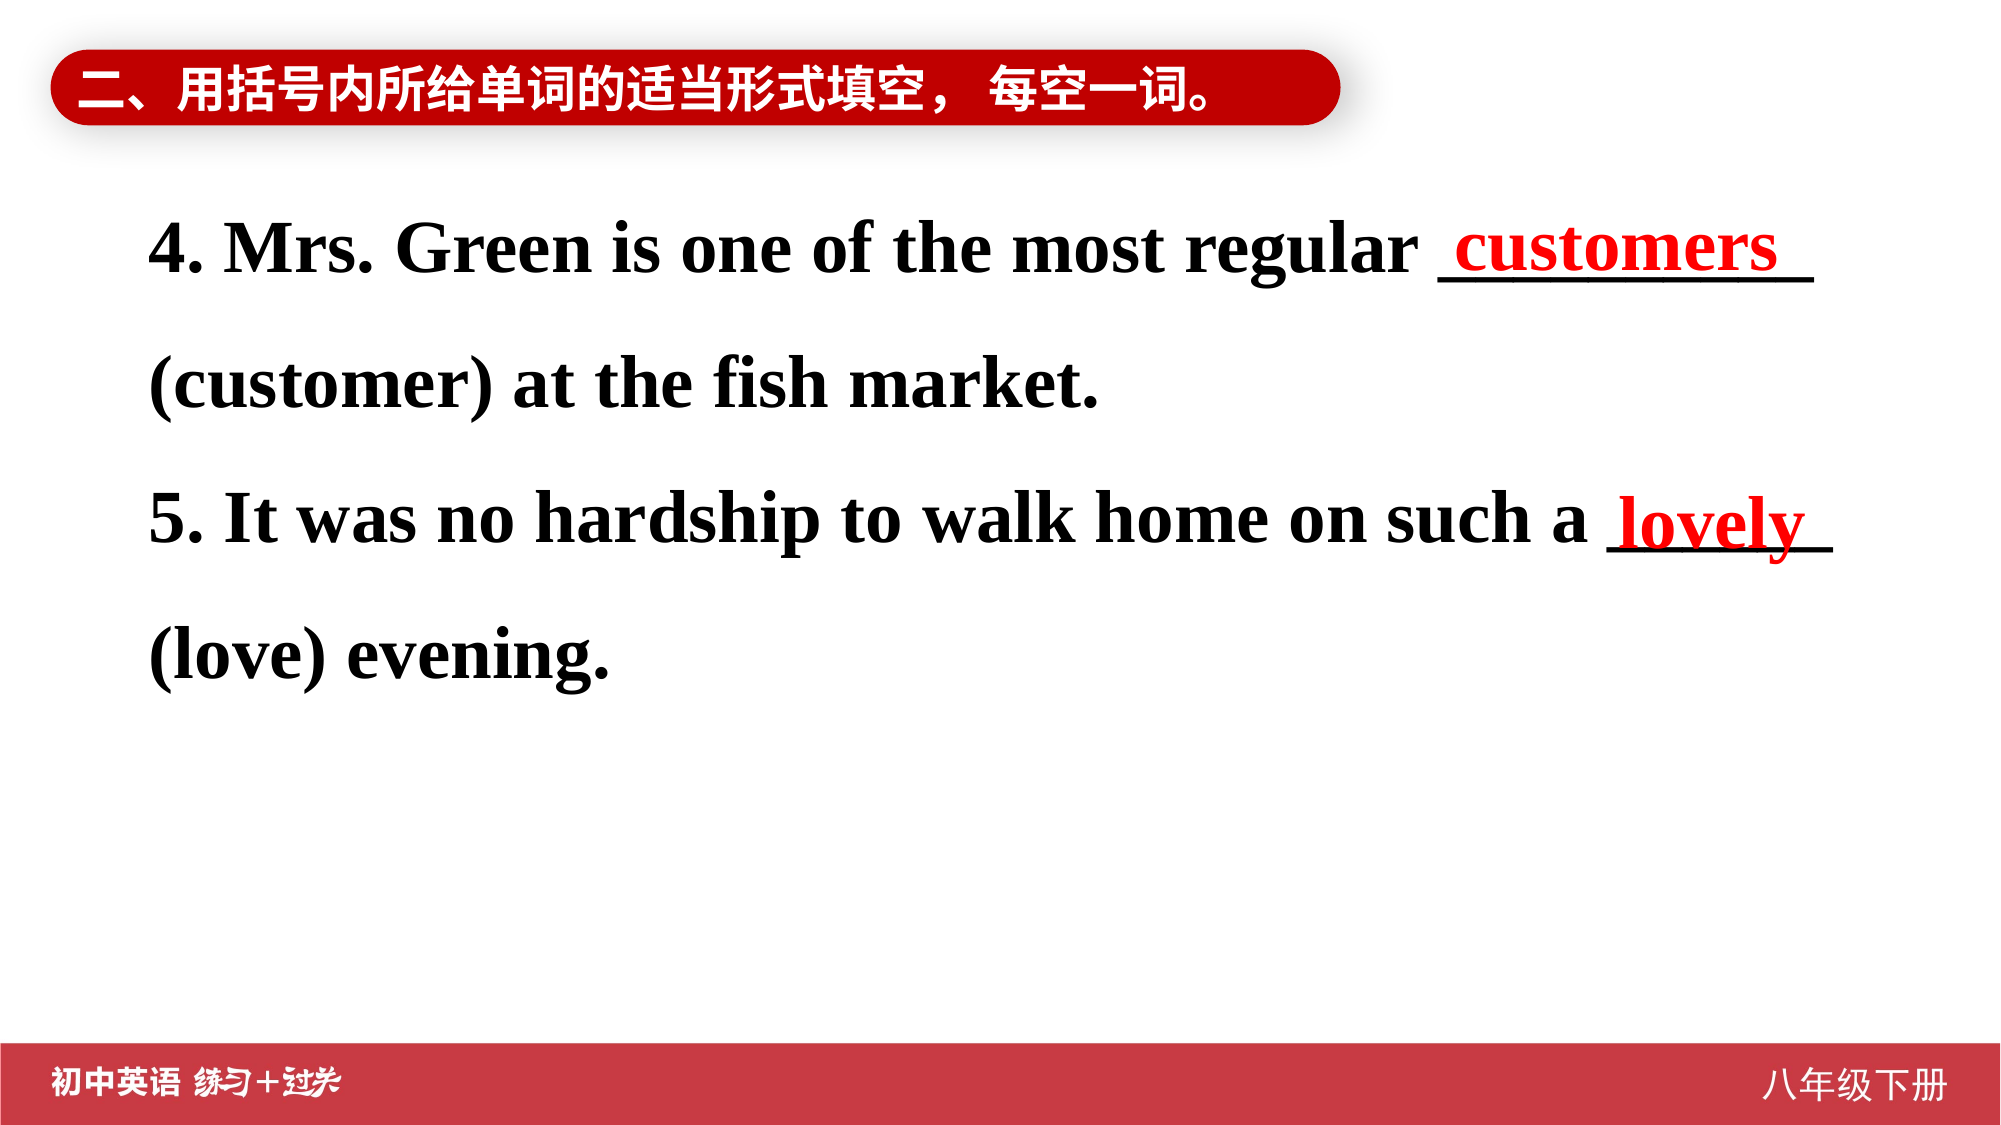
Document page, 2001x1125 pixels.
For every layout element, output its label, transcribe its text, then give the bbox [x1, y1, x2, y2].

text_box 二、用括号内所给单词的适当形式填空， 每空一词。 [61, 49, 1341, 125]
text_box customers [1439, 163, 1876, 294]
text_box 4. Mrs. Green is one of the most regular __________ (customer) at the fish market. 5. It was no hardship to walk home on such a ______ (love) evening. [134, 144, 1850, 701]
picture [0, 0, 2001, 1125]
text_box [49, 59, 61, 116]
text_box lovely [1604, 441, 1826, 571]
